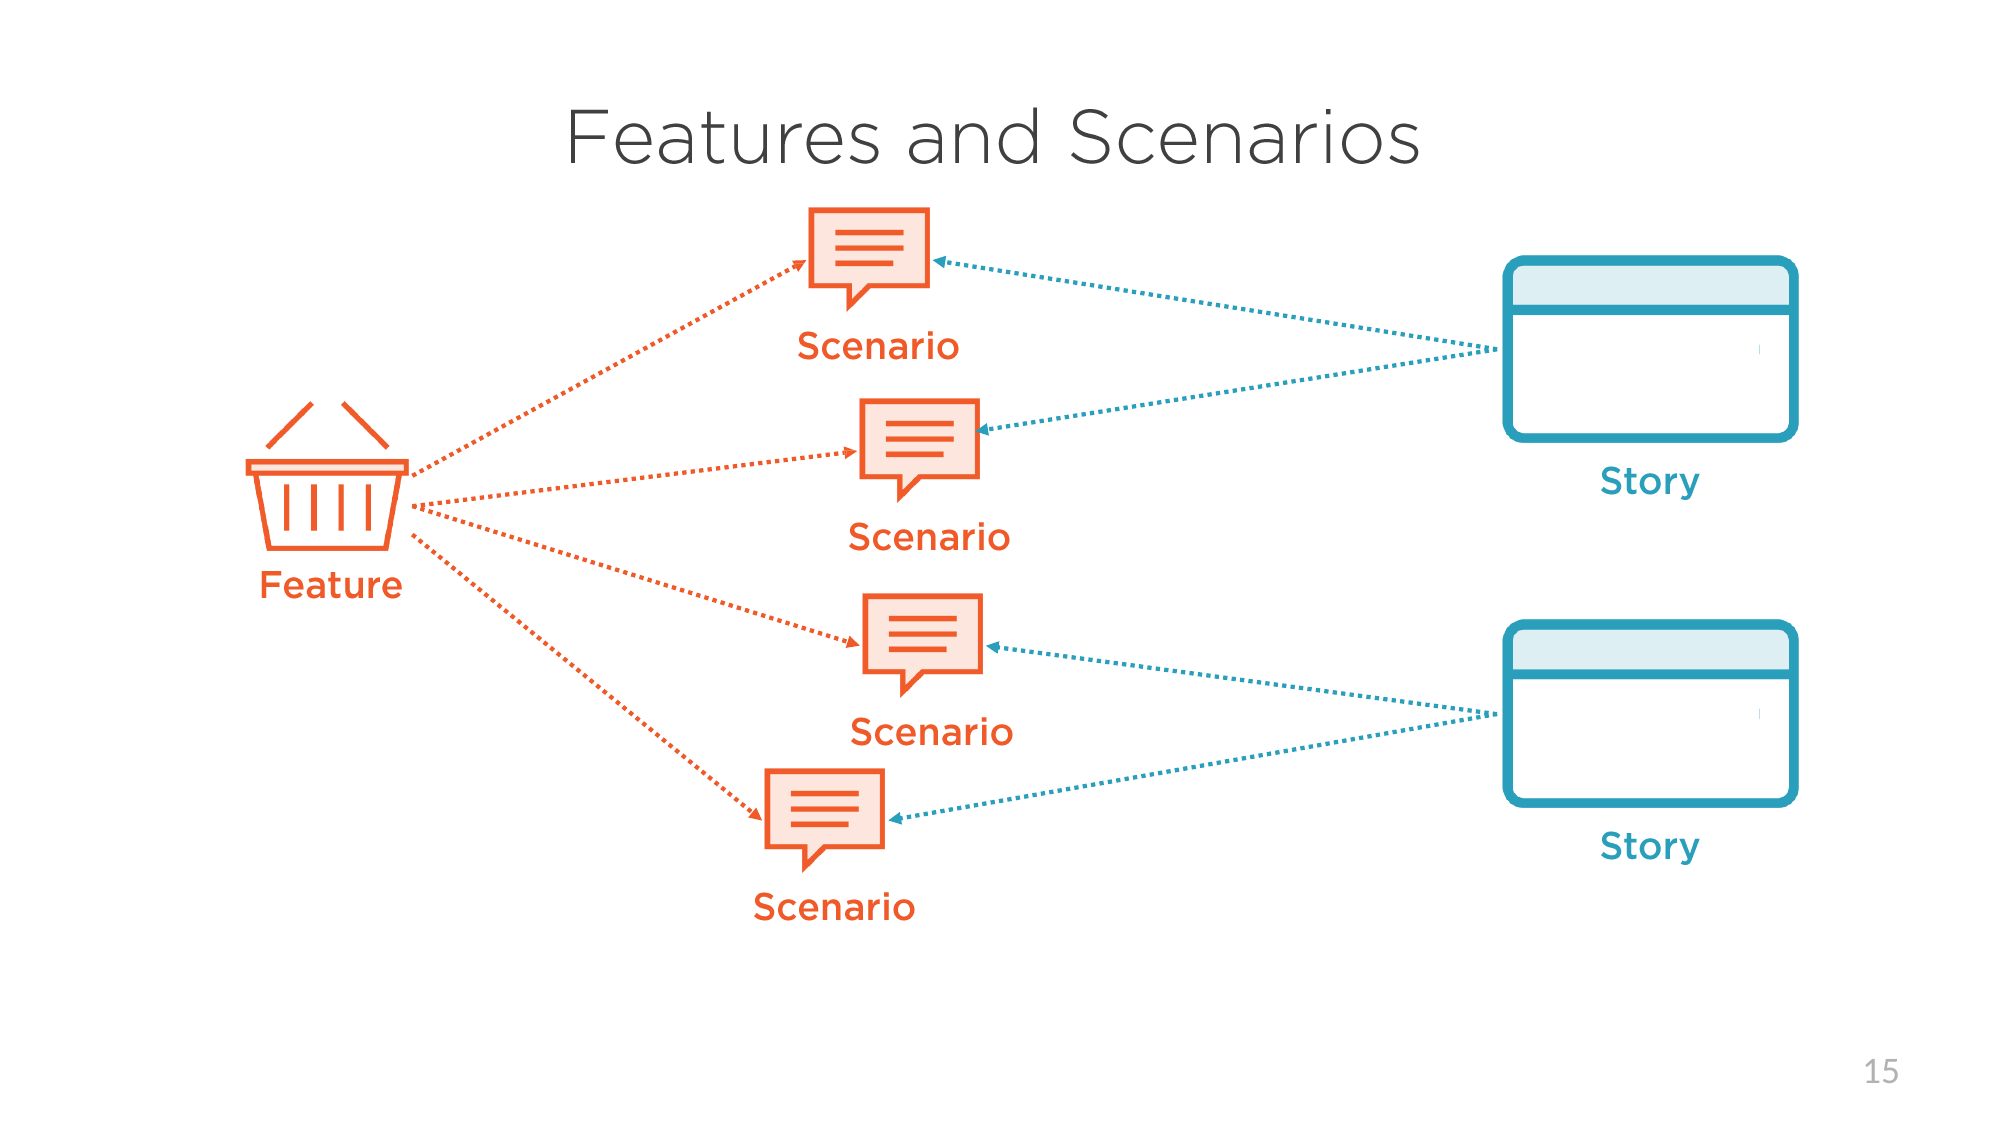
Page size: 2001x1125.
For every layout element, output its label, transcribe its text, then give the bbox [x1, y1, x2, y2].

text_box [776, 271, 783, 278]
text_box [522, 624, 529, 631]
text_box [634, 349, 641, 356]
text_box [1484, 710, 1490, 719]
text_box [654, 731, 661, 738]
text_box [483, 592, 490, 599]
text_box [693, 764, 700, 771]
picture [1599, 822, 1722, 868]
text_box [503, 608, 510, 615]
text_box [703, 595, 710, 601]
text_box [739, 801, 746, 808]
text_box [672, 329, 679, 335]
text_box [984, 423, 994, 436]
text_box [530, 406, 537, 413]
text_box [1484, 345, 1490, 354]
text_box [724, 300, 731, 307]
text_box [711, 597, 718, 604]
text_box [496, 602, 503, 609]
text_box [489, 597, 496, 604]
text_box [655, 579, 661, 586]
picture [808, 207, 930, 313]
text_box [627, 353, 634, 360]
text_box [1475, 709, 1481, 720]
text_box [555, 651, 562, 658]
text_box [588, 678, 595, 685]
text_box [713, 780, 720, 787]
text_box [582, 672, 589, 679]
text_box [535, 635, 542, 642]
text_box [549, 645, 556, 652]
picture [751, 883, 937, 929]
text_box [575, 382, 582, 388]
text_box [687, 320, 693, 327]
text_box [450, 566, 457, 572]
text_box [567, 386, 574, 393]
text_box [728, 602, 734, 609]
text_box [545, 398, 552, 405]
text_box [744, 607, 750, 614]
slide_number 15 [1440, 1046, 1900, 1103]
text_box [411, 446, 1032, 559]
text_box [679, 324, 686, 331]
text_box [470, 581, 477, 588]
text_box [516, 618, 523, 625]
text_box [575, 667, 582, 674]
text_box [791, 260, 803, 272]
text_box [760, 612, 766, 619]
text_box [700, 769, 707, 776]
text_box [657, 337, 664, 343]
text_box [702, 312, 708, 319]
text_box [687, 758, 694, 765]
text_box [680, 753, 687, 760]
picture [859, 398, 980, 446]
text_box [463, 575, 470, 582]
text_box [500, 422, 507, 429]
text_box [707, 775, 714, 782]
picture [1599, 457, 1722, 503]
text_box [552, 394, 559, 401]
text_box [542, 640, 549, 647]
text_box [508, 418, 514, 425]
text_box [523, 410, 529, 417]
text_box [731, 296, 738, 303]
text_box [784, 267, 790, 274]
text_box [493, 427, 500, 433]
text_box [638, 574, 645, 581]
text_box [709, 308, 716, 315]
text_box [560, 390, 567, 397]
text_box [485, 431, 492, 437]
text_box [608, 694, 615, 701]
text_box [726, 791, 733, 798]
text_box [1475, 343, 1481, 355]
text_box [595, 683, 602, 690]
text_box [746, 807, 759, 820]
text_box [529, 629, 536, 636]
picture [862, 592, 983, 698]
text_box [761, 280, 768, 286]
text_box [605, 365, 611, 372]
text_box [746, 288, 753, 295]
text_box [792, 622, 799, 629]
picture [257, 561, 424, 607]
text_box [694, 316, 701, 323]
text_box [649, 341, 656, 348]
text_box [614, 699, 621, 706]
picture [849, 708, 1035, 754]
text_box [590, 373, 596, 380]
text_box [641, 721, 648, 728]
text_box [601, 688, 608, 695]
text_box [628, 710, 635, 717]
text_box [647, 726, 654, 733]
text_box [934, 255, 952, 269]
text_box [509, 613, 516, 620]
text_box [597, 369, 604, 376]
text_box [612, 361, 619, 368]
text_box [622, 569, 628, 576]
text_box [776, 617, 783, 624]
text_box [667, 742, 674, 749]
text_box [720, 785, 727, 792]
text_box [890, 812, 904, 825]
text_box [739, 292, 746, 299]
text_box [716, 304, 723, 311]
text_box [562, 656, 569, 663]
picture [245, 399, 409, 551]
text_box [582, 378, 589, 384]
picture [796, 322, 981, 368]
text_box [733, 796, 740, 803]
text_box [515, 414, 522, 421]
text_box [568, 662, 575, 669]
text_box [664, 333, 671, 339]
text_box [457, 570, 463, 577]
text_box [634, 715, 641, 722]
text_box [784, 620, 791, 626]
text_box [646, 577, 653, 583]
text_box [841, 635, 857, 648]
text_box [538, 402, 544, 409]
text_box [478, 435, 485, 441]
picture [764, 767, 885, 873]
text_box [987, 641, 1001, 654]
text_box [661, 737, 667, 744]
text_box [620, 357, 626, 364]
text_box [674, 748, 681, 755]
text_box [719, 600, 726, 606]
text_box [1502, 619, 1799, 808]
picture [562, 89, 1462, 181]
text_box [1502, 254, 1799, 443]
text_box [621, 705, 628, 712]
text_box [476, 586, 483, 593]
text_box [642, 345, 649, 352]
text_box [630, 572, 637, 578]
